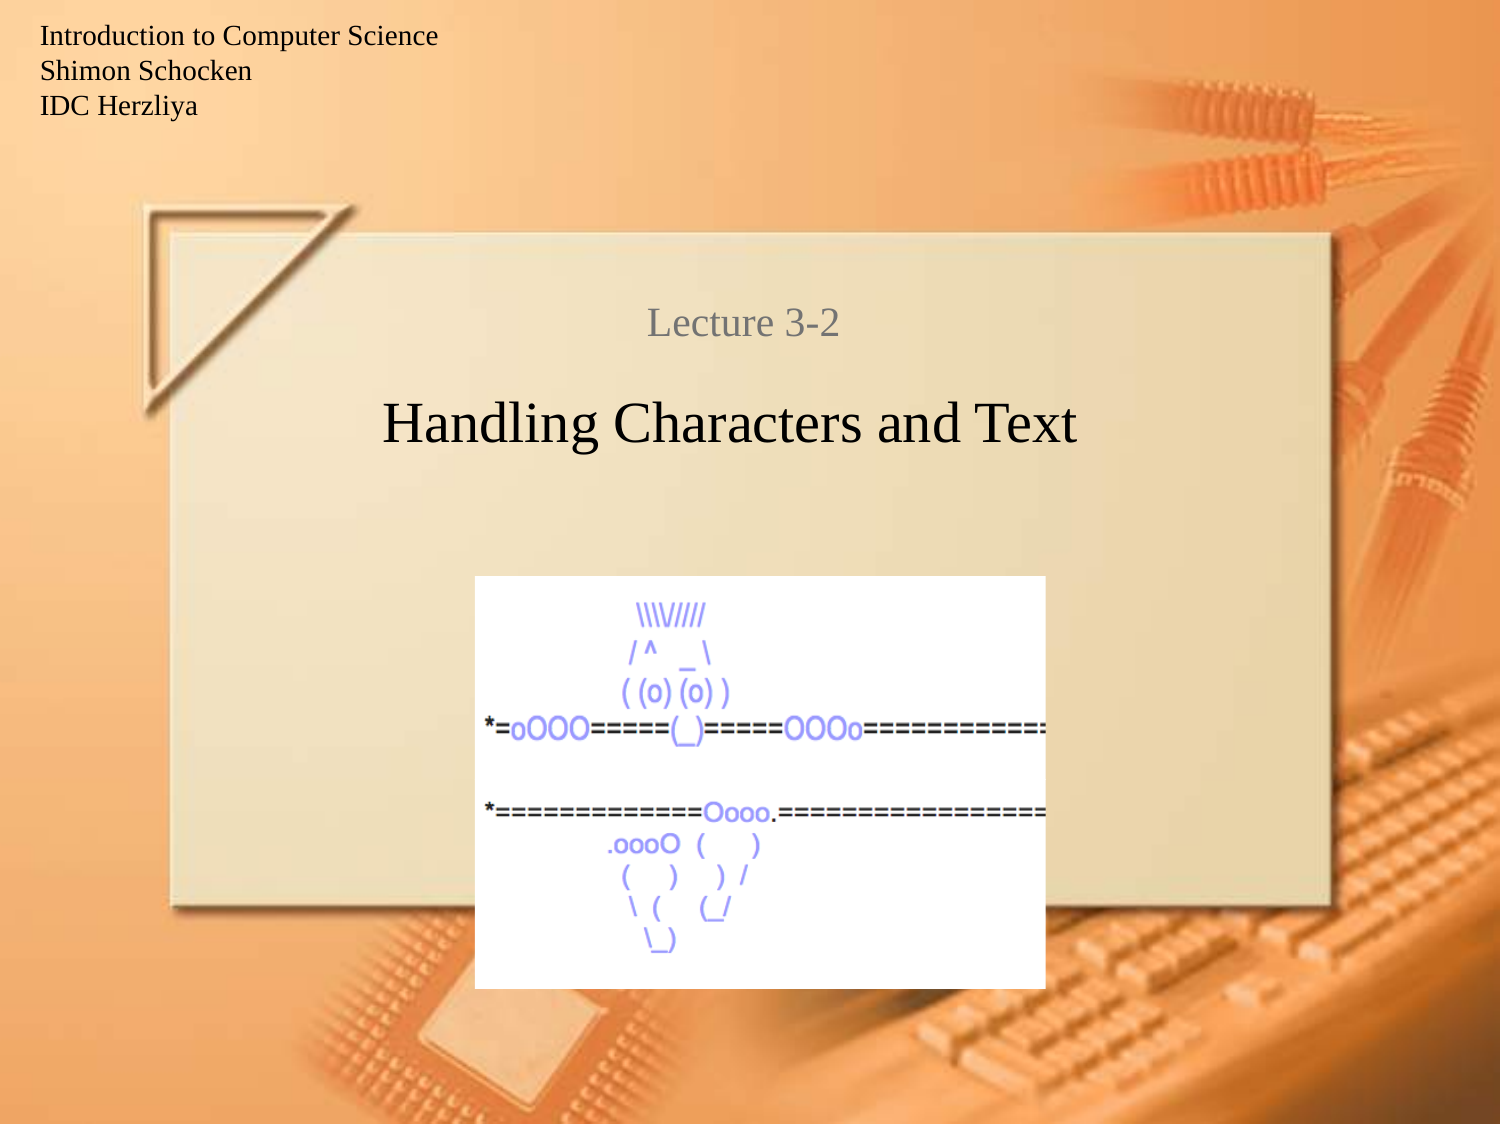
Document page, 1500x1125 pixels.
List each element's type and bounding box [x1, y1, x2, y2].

text_box [474, 576, 1046, 989]
picture [0, 0, 1500, 1125]
